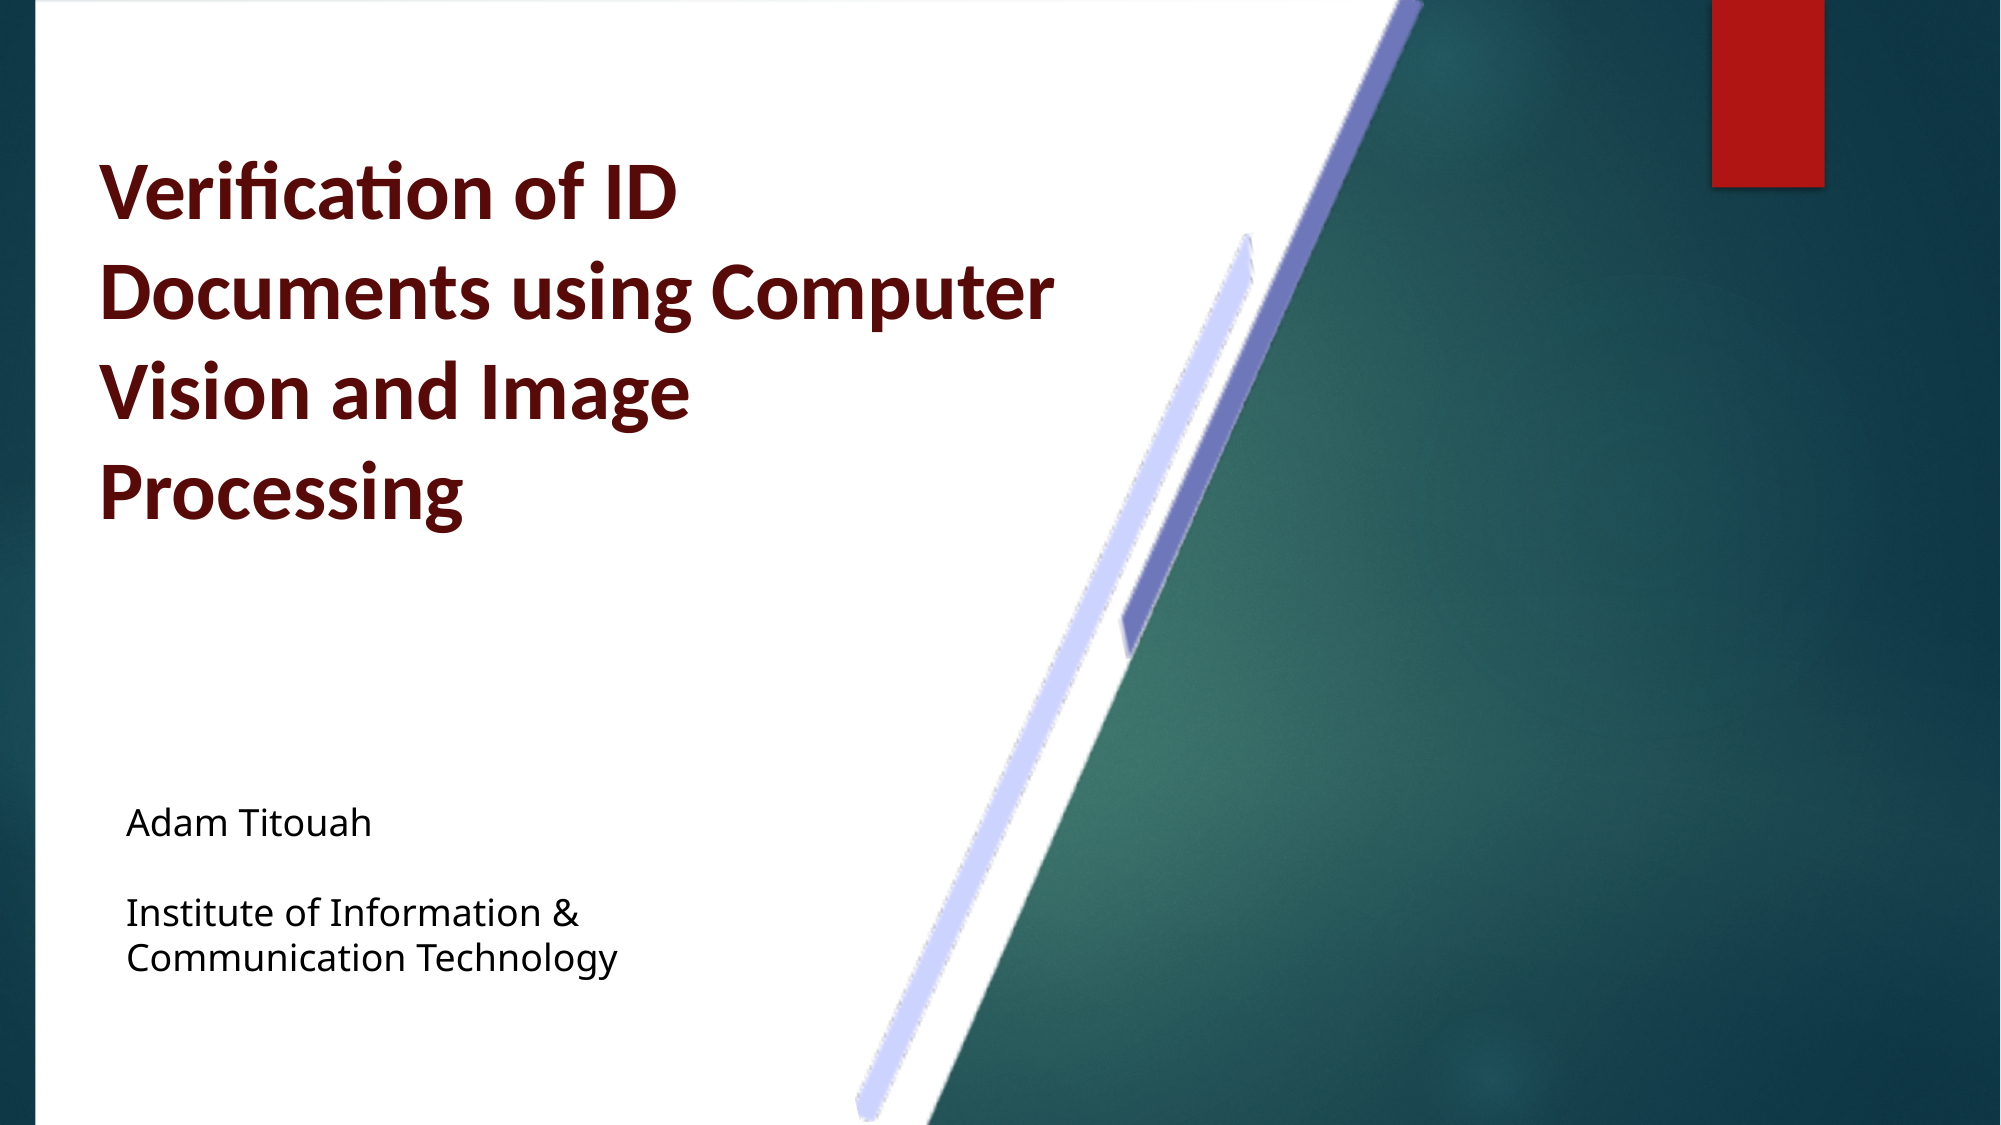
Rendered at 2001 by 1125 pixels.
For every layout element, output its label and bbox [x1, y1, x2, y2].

picture [0, 0, 1576, 1125]
